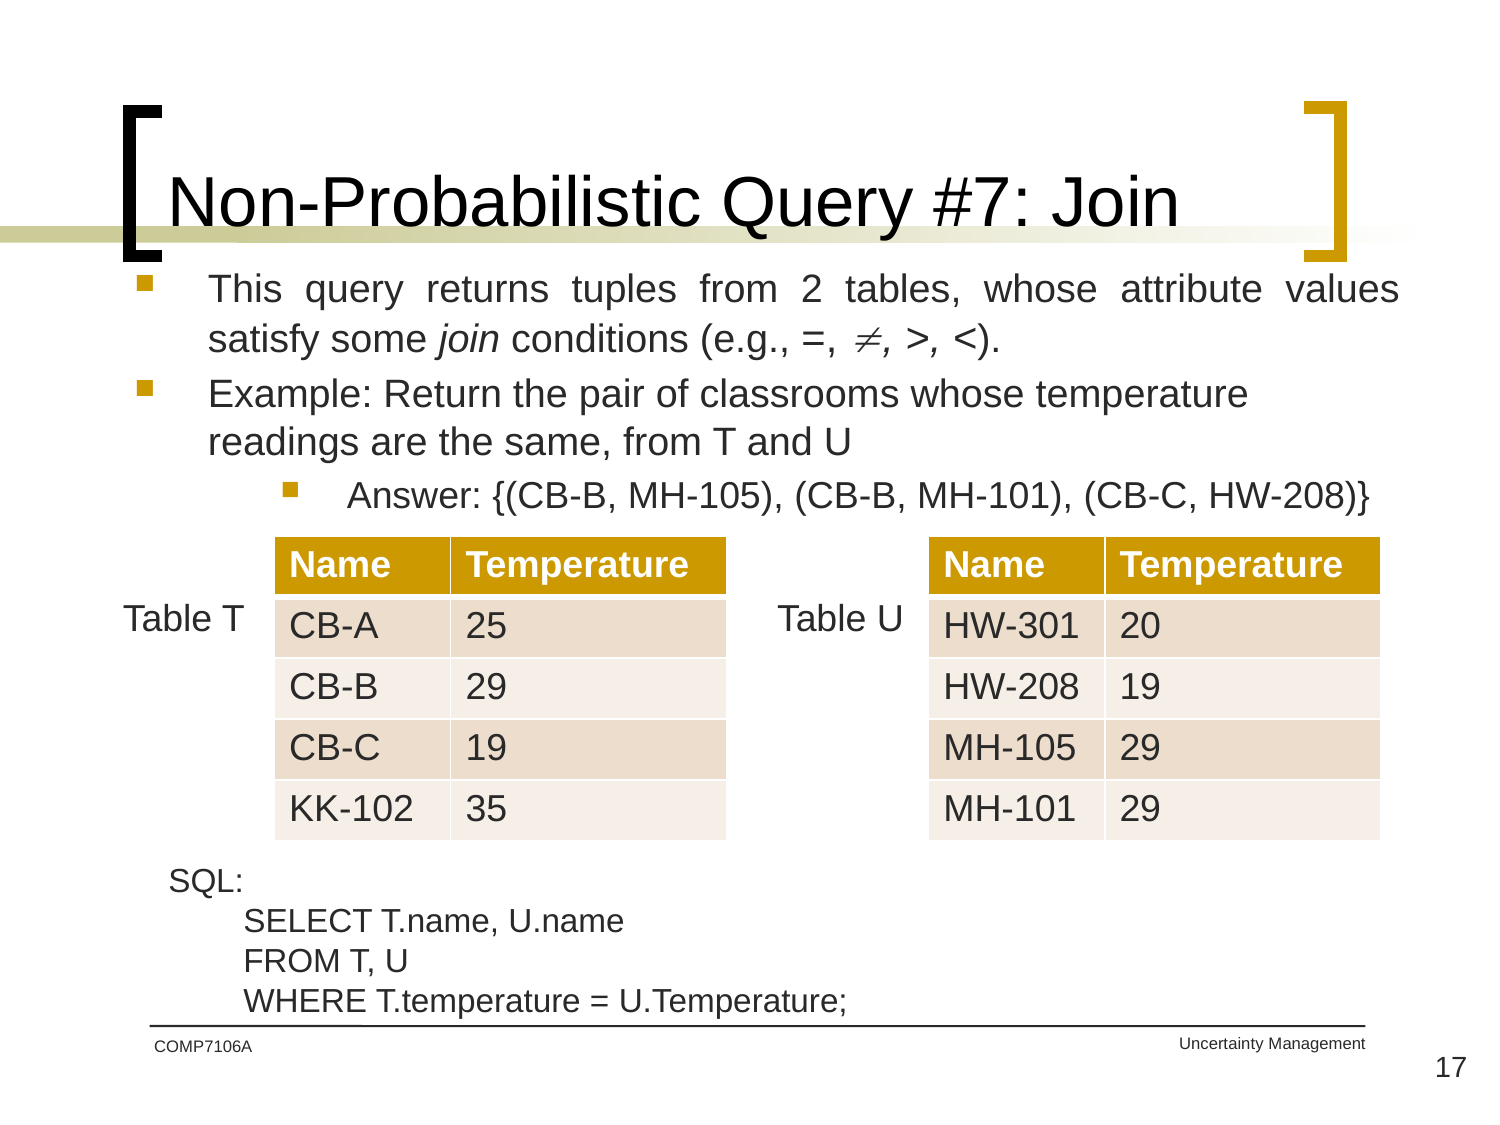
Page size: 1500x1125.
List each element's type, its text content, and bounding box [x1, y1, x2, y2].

table_cell HW-208 [929, 659, 1104, 718]
text_box Table T [108, 586, 270, 646]
table_cell 25 [451, 600, 726, 657]
table_cell 29 [1106, 720, 1380, 779]
title Non-Probabilistic Query #7: Join [152, 15, 1328, 248]
table_cell CB-B [275, 659, 450, 718]
table_header Temperature [451, 537, 726, 594]
table_cell 29 [451, 659, 726, 718]
list This query returns tuples from 2 tables, whose attribute values satisfy some join conditions (e.g., =, , >, <). Example: Return the pair of classrooms whose temperature readings are the same, from T and U Answer: {(CB-B, MH-105), (CB-B, MH-101), (CB-C, HW-208)} [119, 255, 1417, 585]
table_cell 19 [451, 720, 726, 779]
footer COMP7106A [138, 1027, 315, 1104]
table_cell 35 [451, 781, 726, 840]
table_cell HW-301 [929, 600, 1104, 657]
text_box SQL: SELECT T.name, U.name FROM T, U WHERE T.temperature = U.Temperature; [153, 852, 1305, 1027]
table_header Temperature [1106, 537, 1380, 594]
table_cell 29 [1106, 781, 1380, 840]
table_header Name [929, 537, 1104, 594]
table_cell CB-A [275, 600, 450, 657]
table_cell KK-102 [275, 781, 450, 840]
table_cell 19 [1106, 659, 1380, 718]
table_cell MH-105 [929, 720, 1104, 779]
slide_number 17 [1369, 1040, 1483, 1116]
table_header Name [275, 537, 450, 594]
table_cell 20 [1106, 600, 1380, 657]
table_cell CB-C [275, 720, 450, 779]
text_box Table U [762, 586, 924, 646]
table_cell MH-101 [929, 781, 1104, 840]
